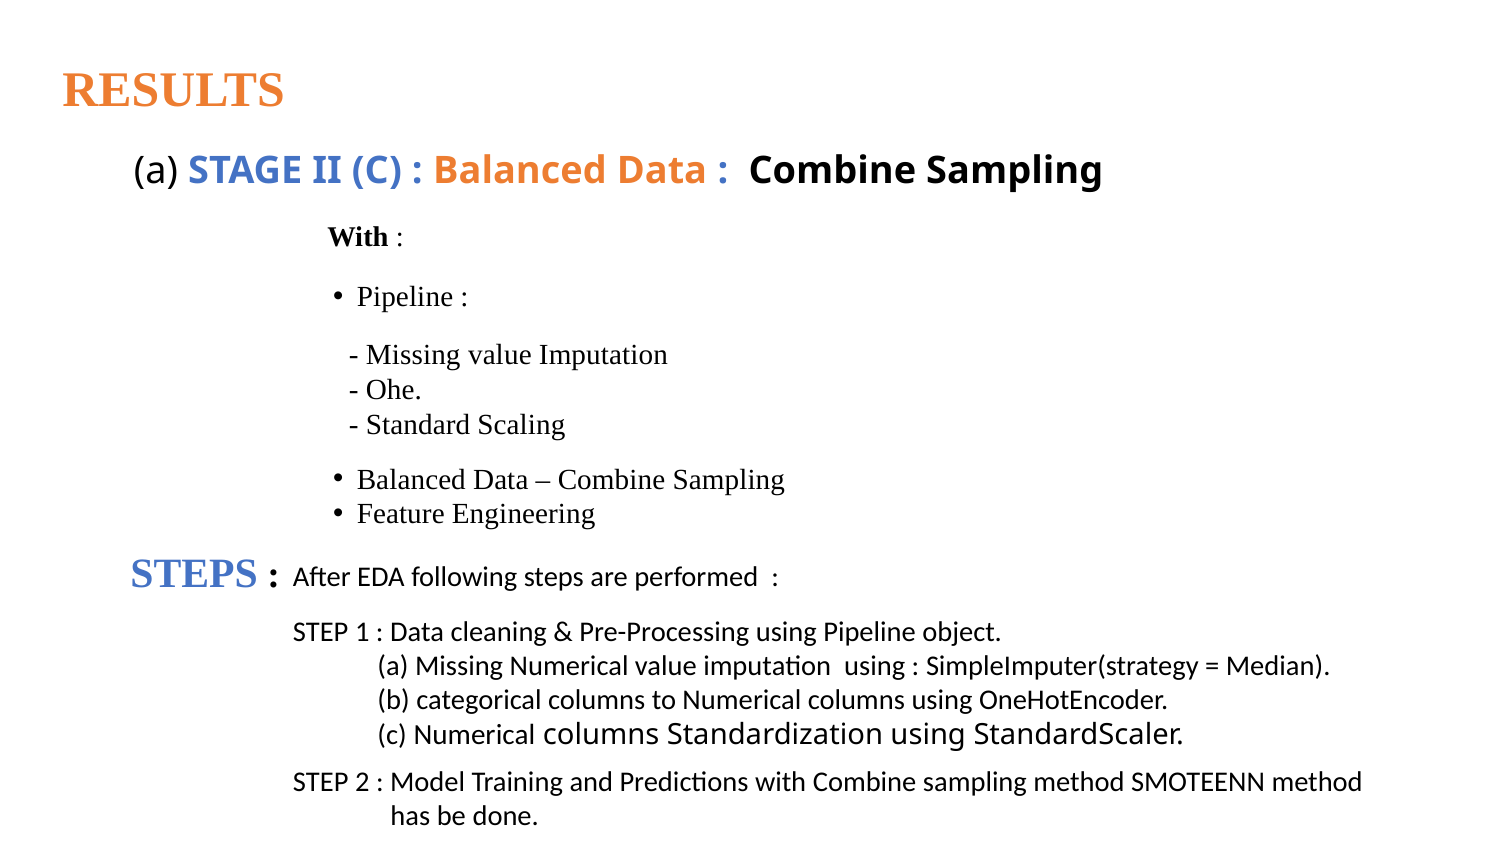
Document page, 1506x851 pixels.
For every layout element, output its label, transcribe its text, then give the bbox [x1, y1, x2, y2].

text_box STEPS : [115, 538, 303, 604]
text_box After EDA following steps are performed : [278, 550, 857, 600]
text_box STEP 2 : Model Training and Predictions with Combine sampling method SMOTEENN method has be done. [278, 755, 1425, 839]
text_box With : Pipeline : - Missing value Imputation - Ohe. - Standard Scaling Balanced Data – Combine Sampling Feature Engineering [312, 211, 806, 538]
text_box RESULTS [47, 49, 313, 124]
text_box (a) STAGE II (C) : Balanced Data : Combine Sampling [119, 138, 1371, 199]
text_box STEP 1 : Data cleaning & Pre-Processing using Pipeline object. (a) Missing Numerical value imputation using : SimpleImputer(strategy = Median). (b) categorical columns to Numerical columns using OneHotEncoder. (c) Numerical columns Standardization using StandardScaler. [278, 605, 1403, 755]
